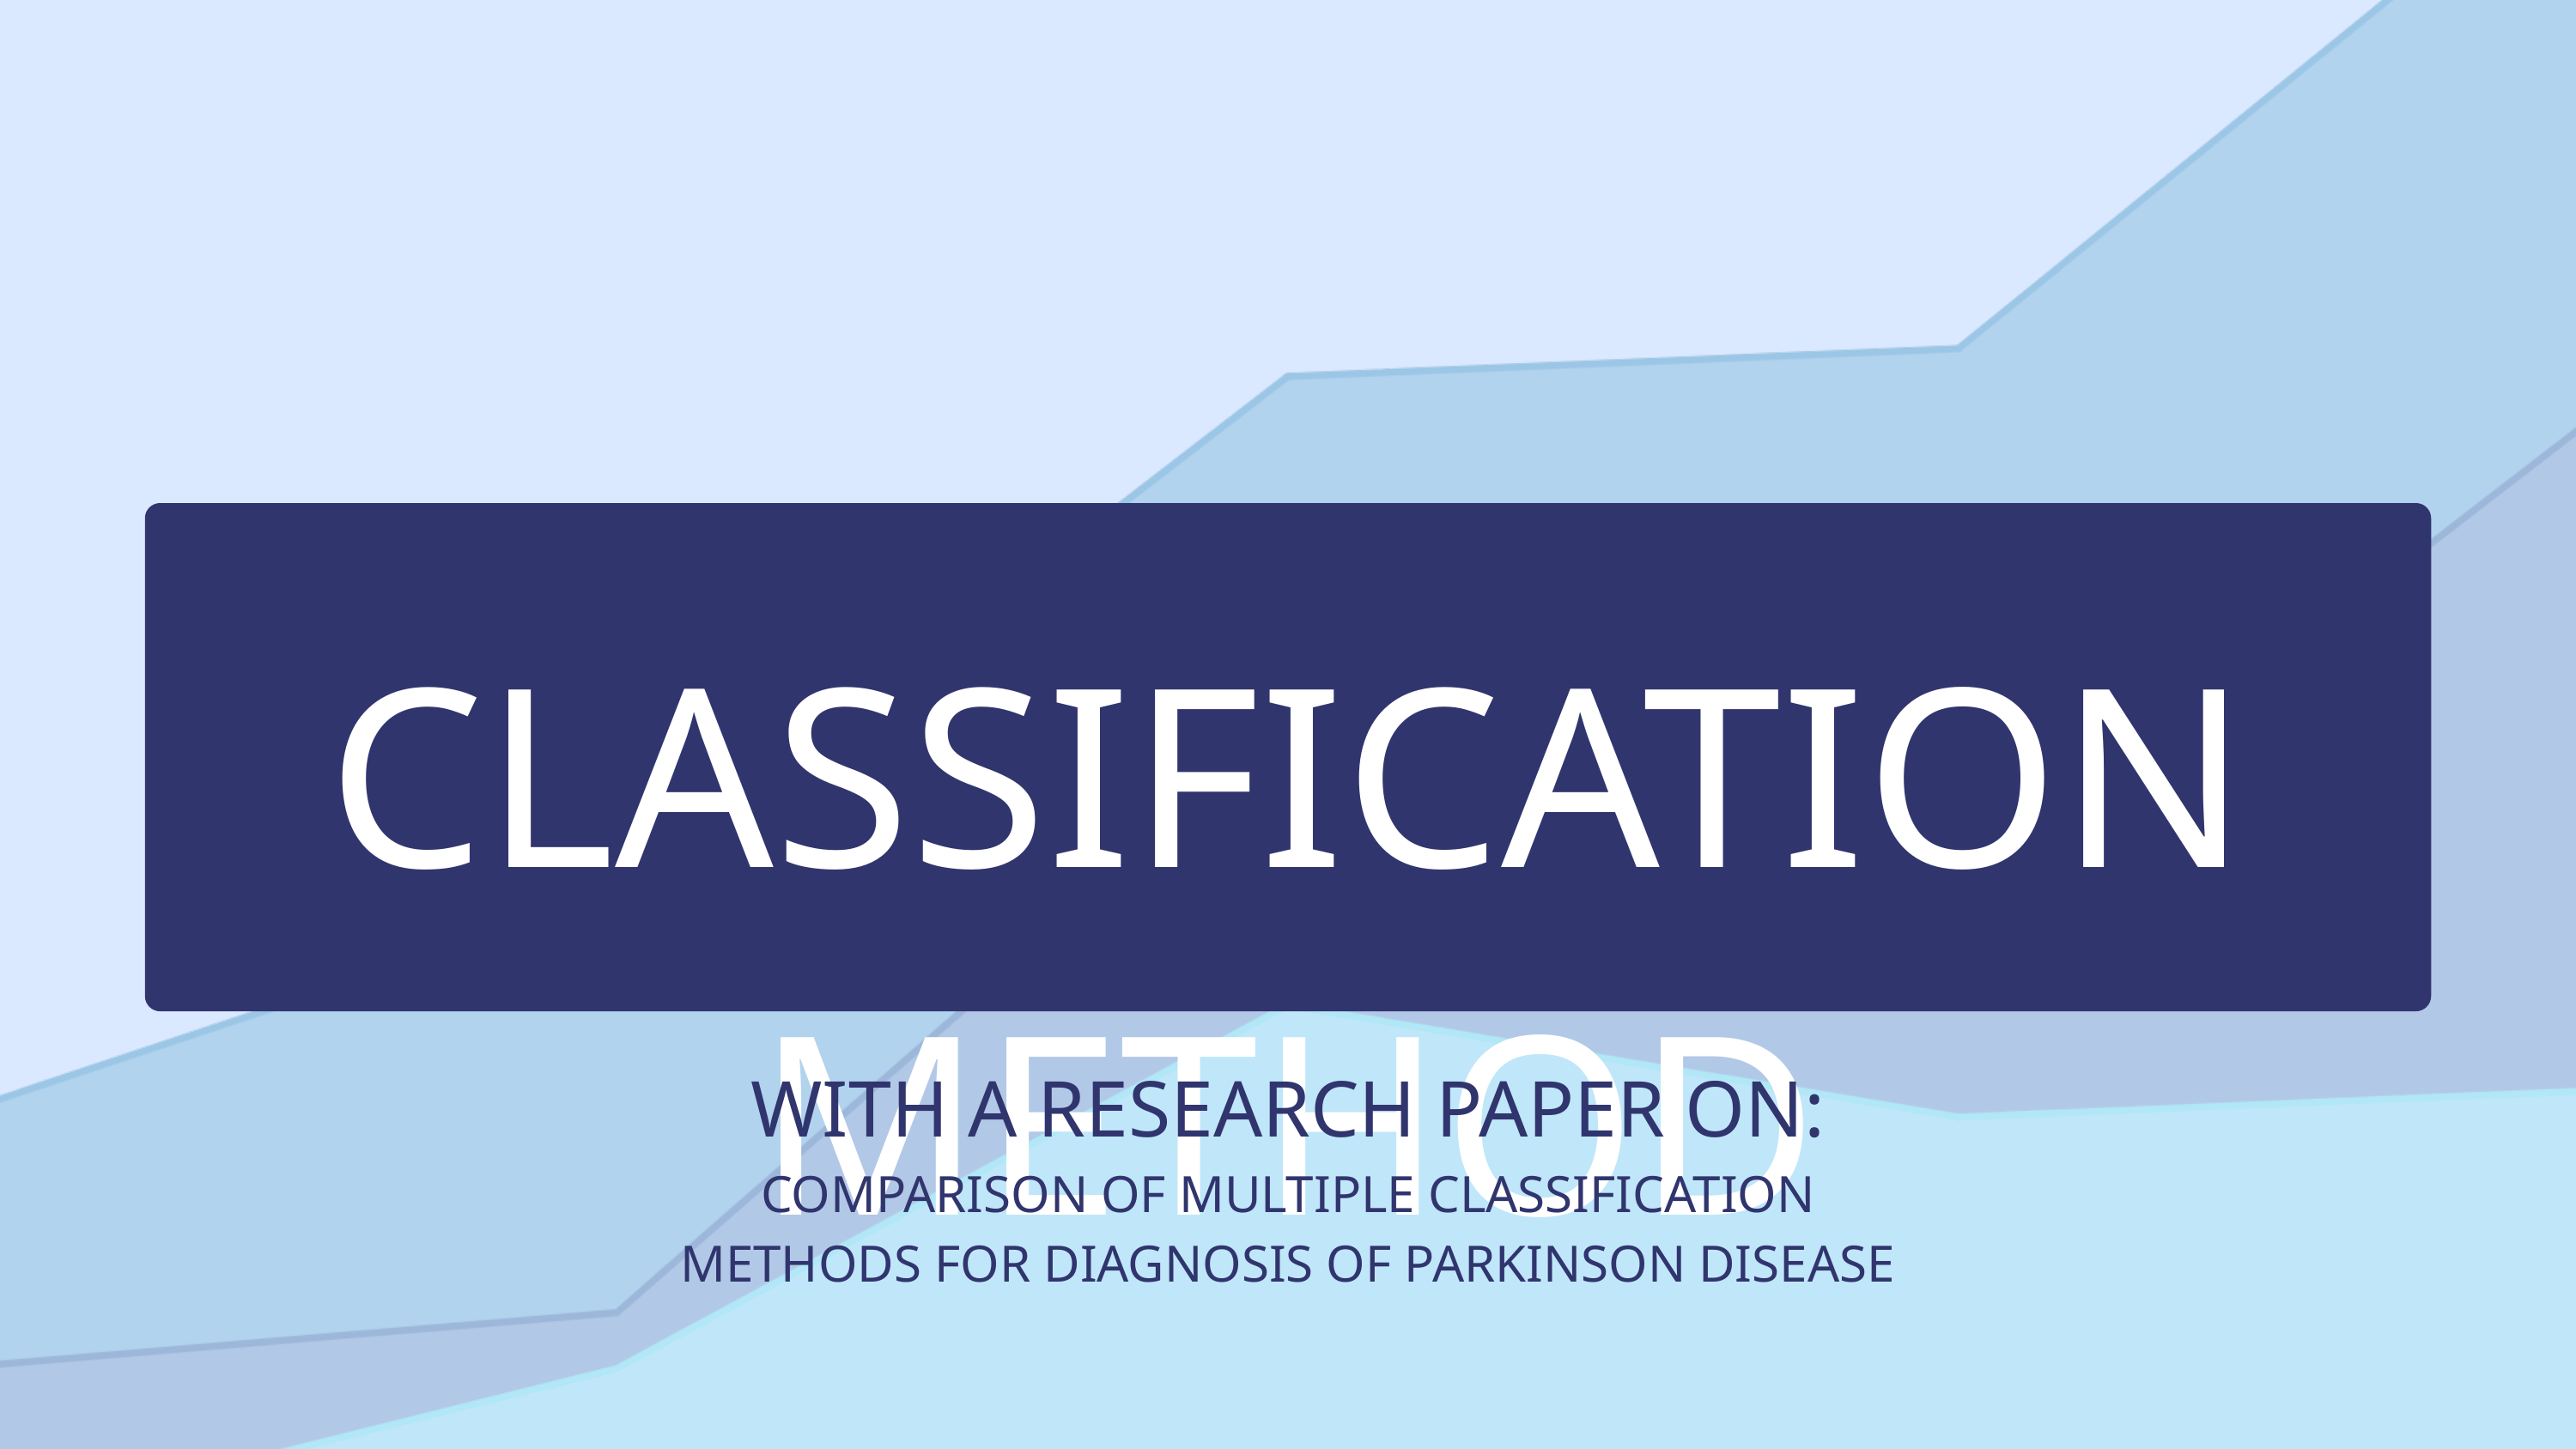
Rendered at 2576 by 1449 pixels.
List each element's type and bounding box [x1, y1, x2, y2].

text_box [144, 502, 2432, 1012]
picture [0, 0, 2576, 1449]
